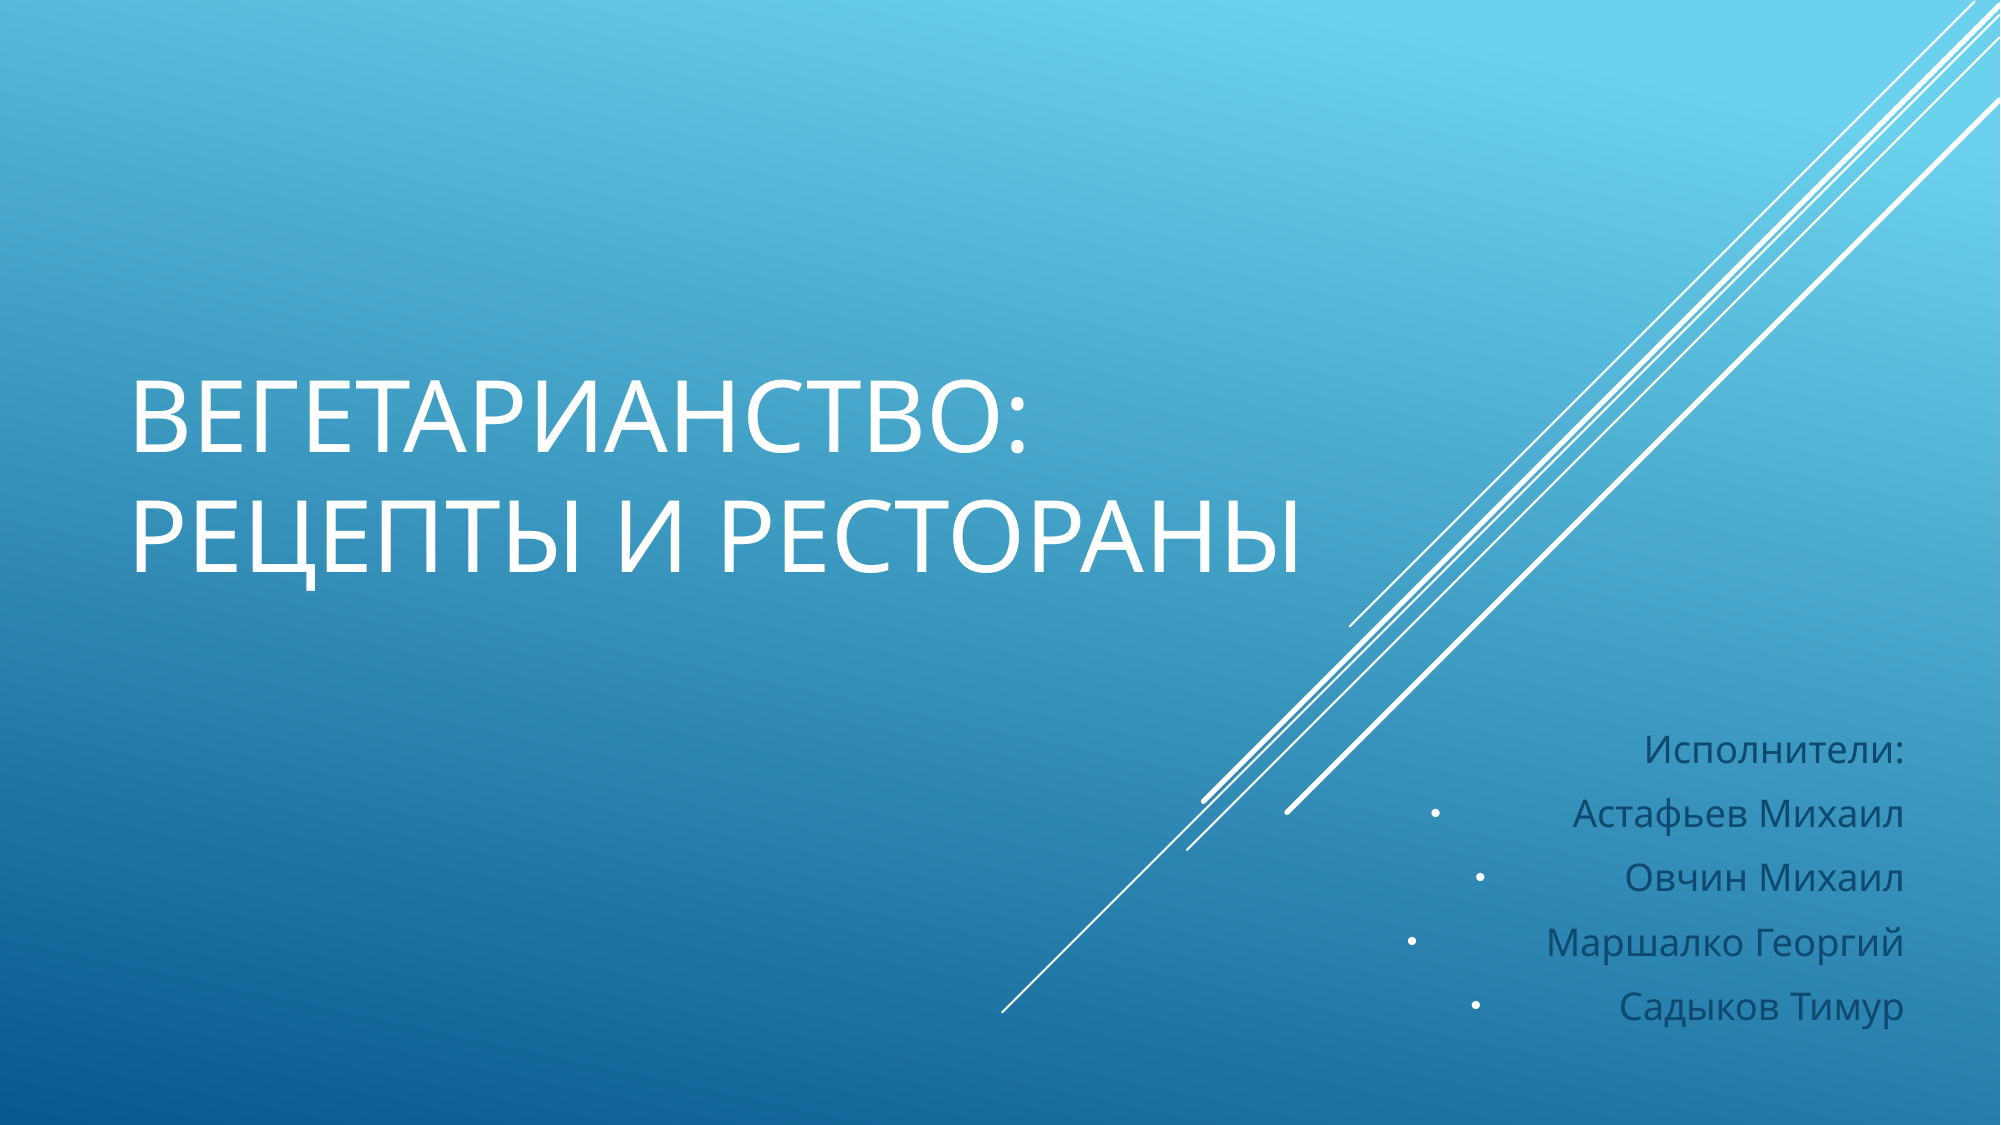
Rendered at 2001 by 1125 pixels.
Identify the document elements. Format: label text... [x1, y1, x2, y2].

title Вегетарианство: рецепты и рестораны [112, 112, 1425, 600]
subtitle Исполнители: Астафьев Михаил Овчин Михаил Маршалко Георгий Садыков Тимур [869, 718, 1920, 1038]
